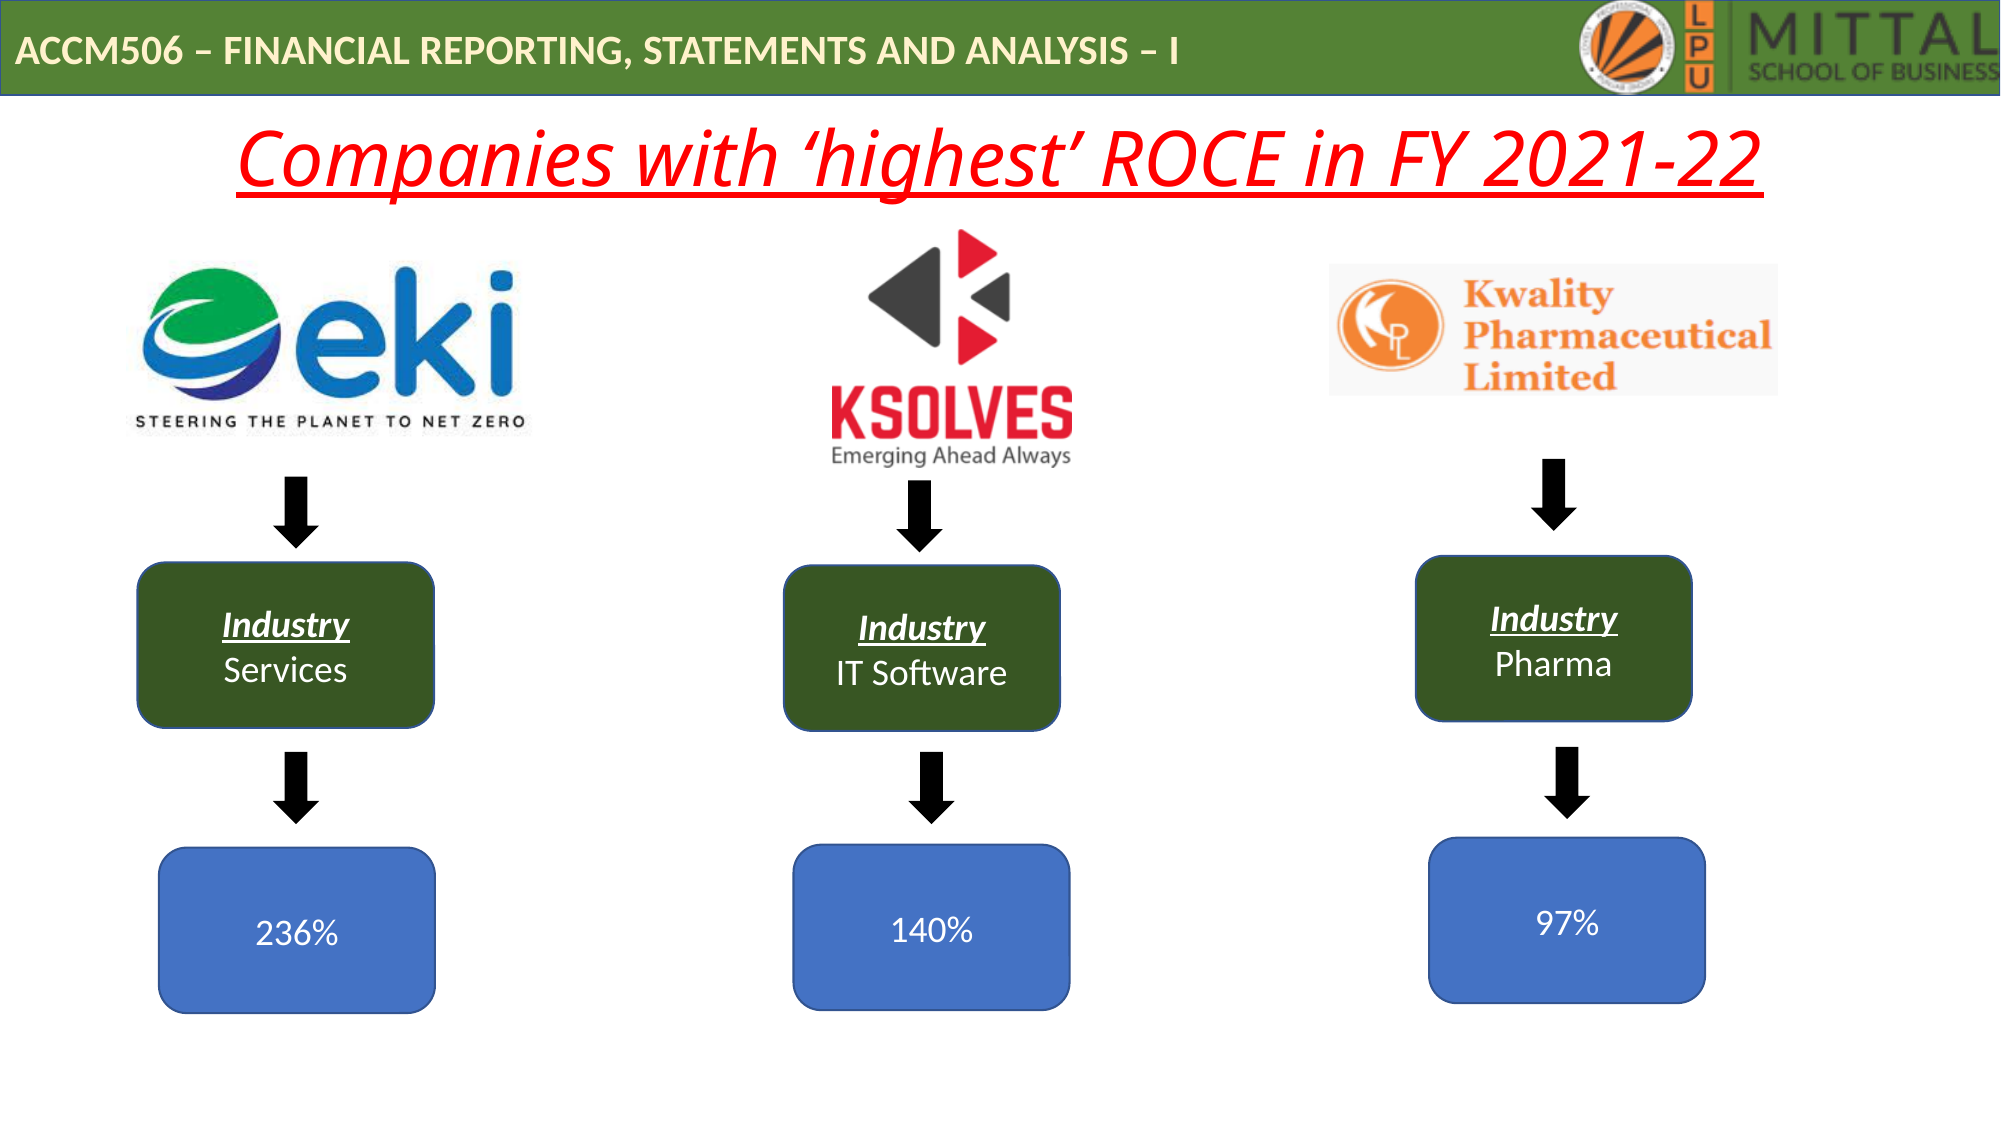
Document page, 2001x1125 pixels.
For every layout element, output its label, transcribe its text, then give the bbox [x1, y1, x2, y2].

text_box 140% [792, 843, 1071, 1012]
title Companies with ‘highest’ ROCE in FY 2021-22 [137, 111, 1863, 212]
text_box 97% [1428, 836, 1707, 1005]
text_box [896, 480, 943, 553]
text_box Industry IT Software [782, 564, 1062, 732]
text_box Industry Services [136, 561, 436, 729]
text_box [908, 751, 955, 825]
text_box [272, 751, 320, 825]
text_box Industry Pharma [1414, 554, 1693, 723]
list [126, 239, 539, 468]
text_box 236% [157, 846, 436, 1015]
picture [1579, 0, 2000, 95]
text_box [272, 476, 320, 549]
picture [832, 228, 1072, 468]
picture [1329, 204, 1778, 456]
text_box [1530, 458, 1578, 531]
text_box [1543, 746, 1591, 819]
